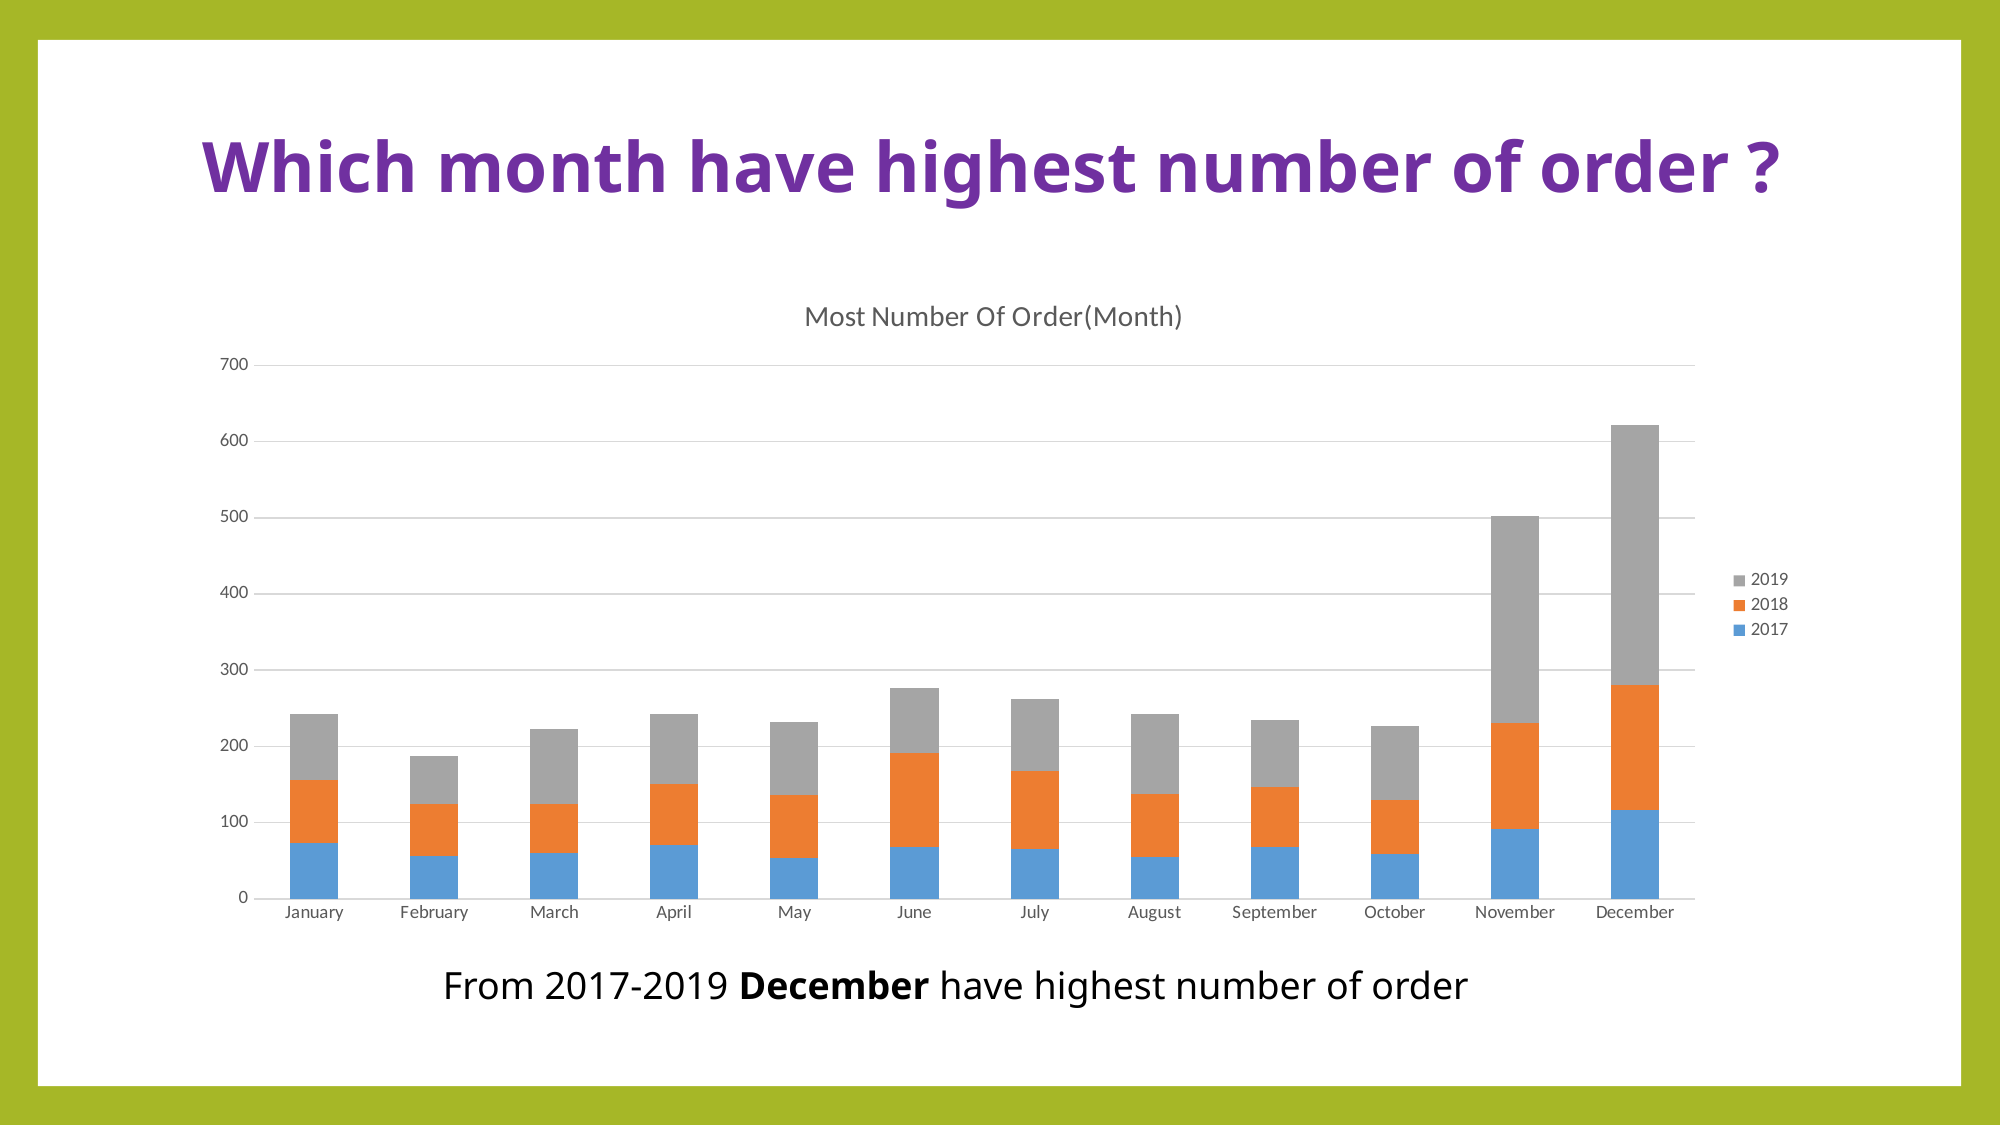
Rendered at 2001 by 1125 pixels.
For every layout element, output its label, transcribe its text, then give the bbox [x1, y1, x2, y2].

title Which month have highest number of order ? [187, 99, 1808, 274]
text_box From 2017-2019 December have highest number of order [428, 954, 1753, 1014]
chart [187, 274, 1808, 938]
